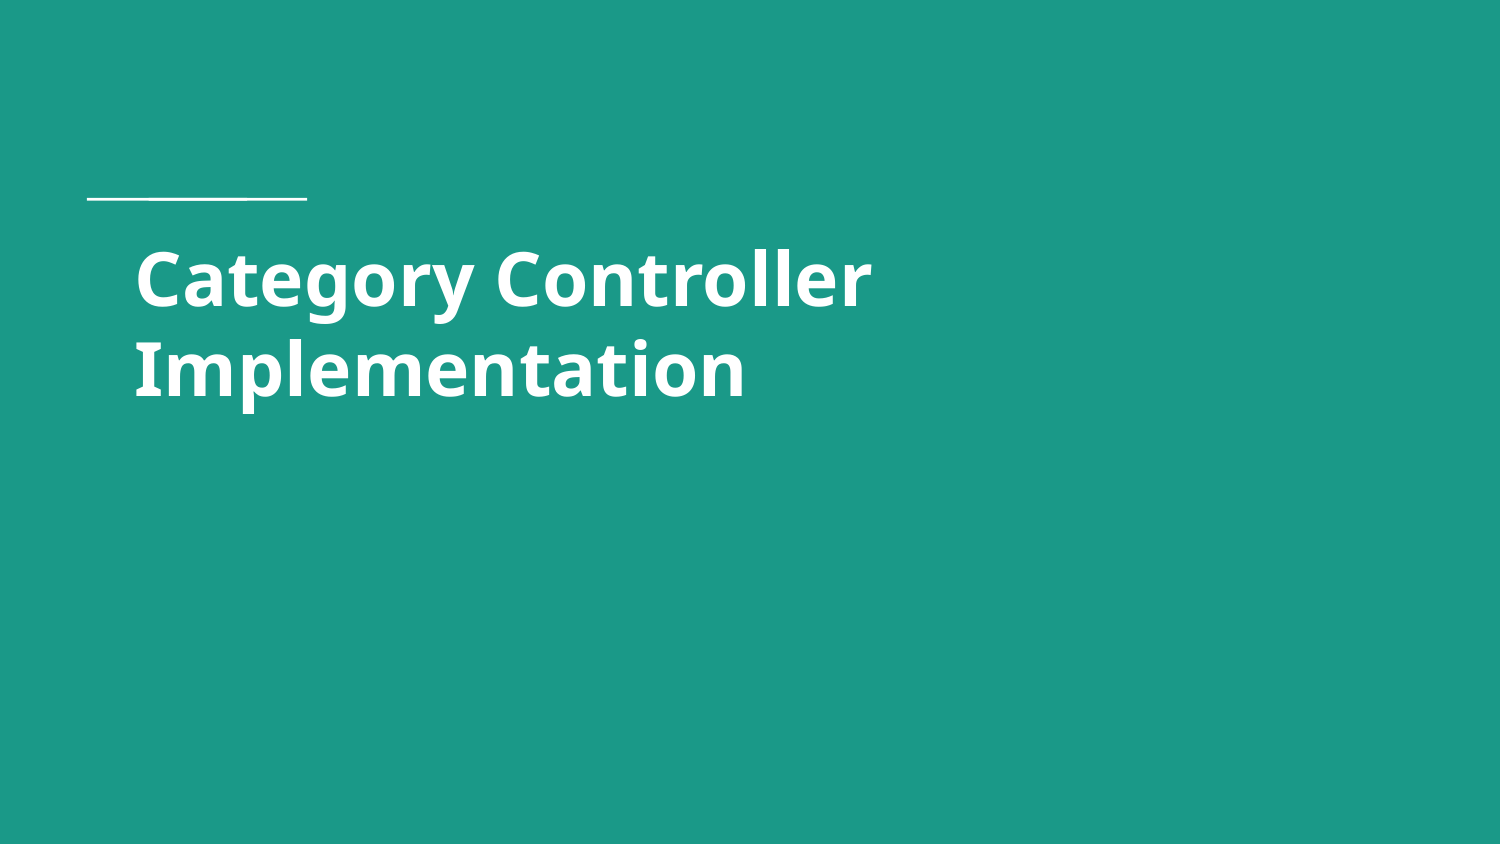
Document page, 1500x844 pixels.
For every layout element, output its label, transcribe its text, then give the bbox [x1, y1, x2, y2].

title Category Controller Implementation [119, 216, 1381, 466]
